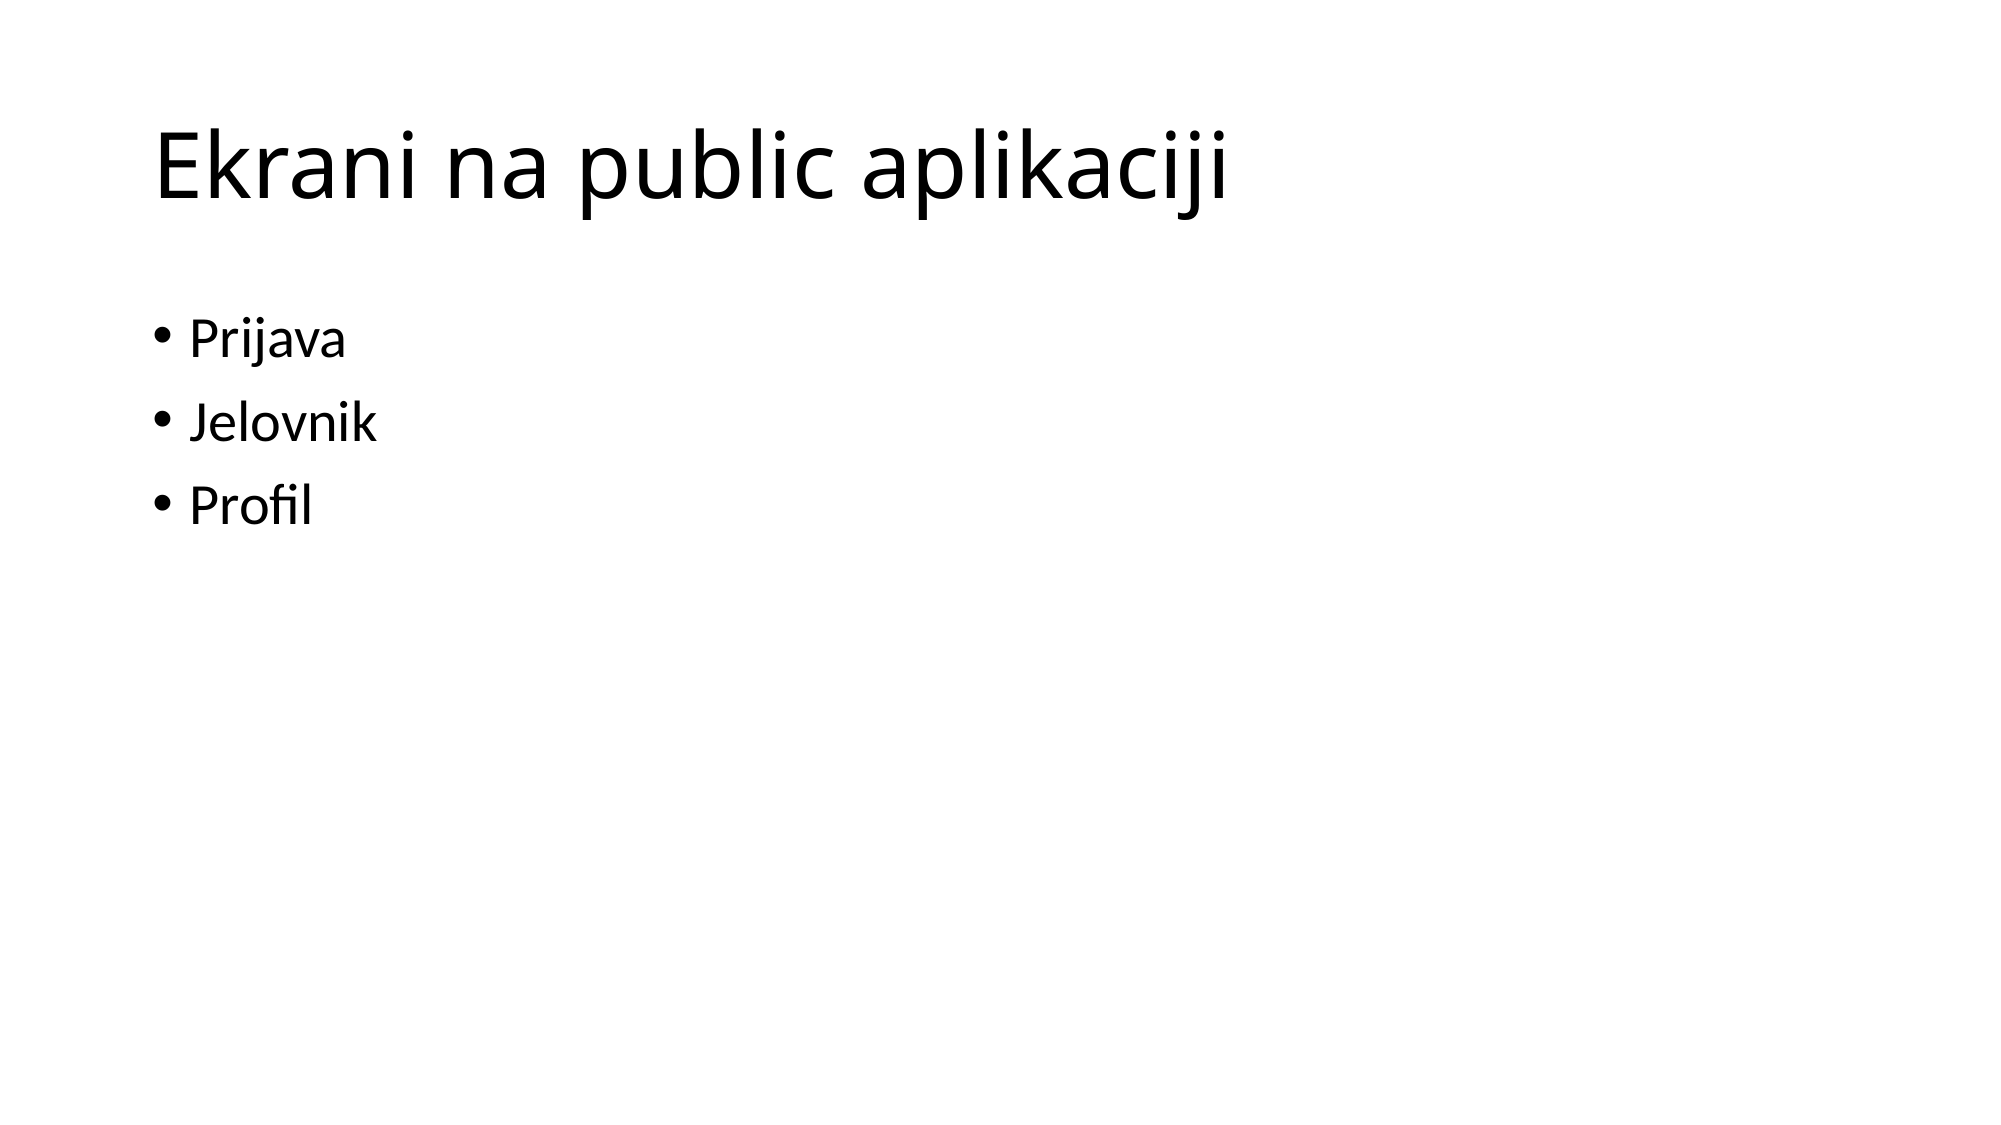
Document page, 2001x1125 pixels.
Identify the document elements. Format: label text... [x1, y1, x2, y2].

title Ekrani na public aplikaciji [137, 59, 1863, 278]
list Prijava Jelovnik Profil [137, 299, 988, 1014]
